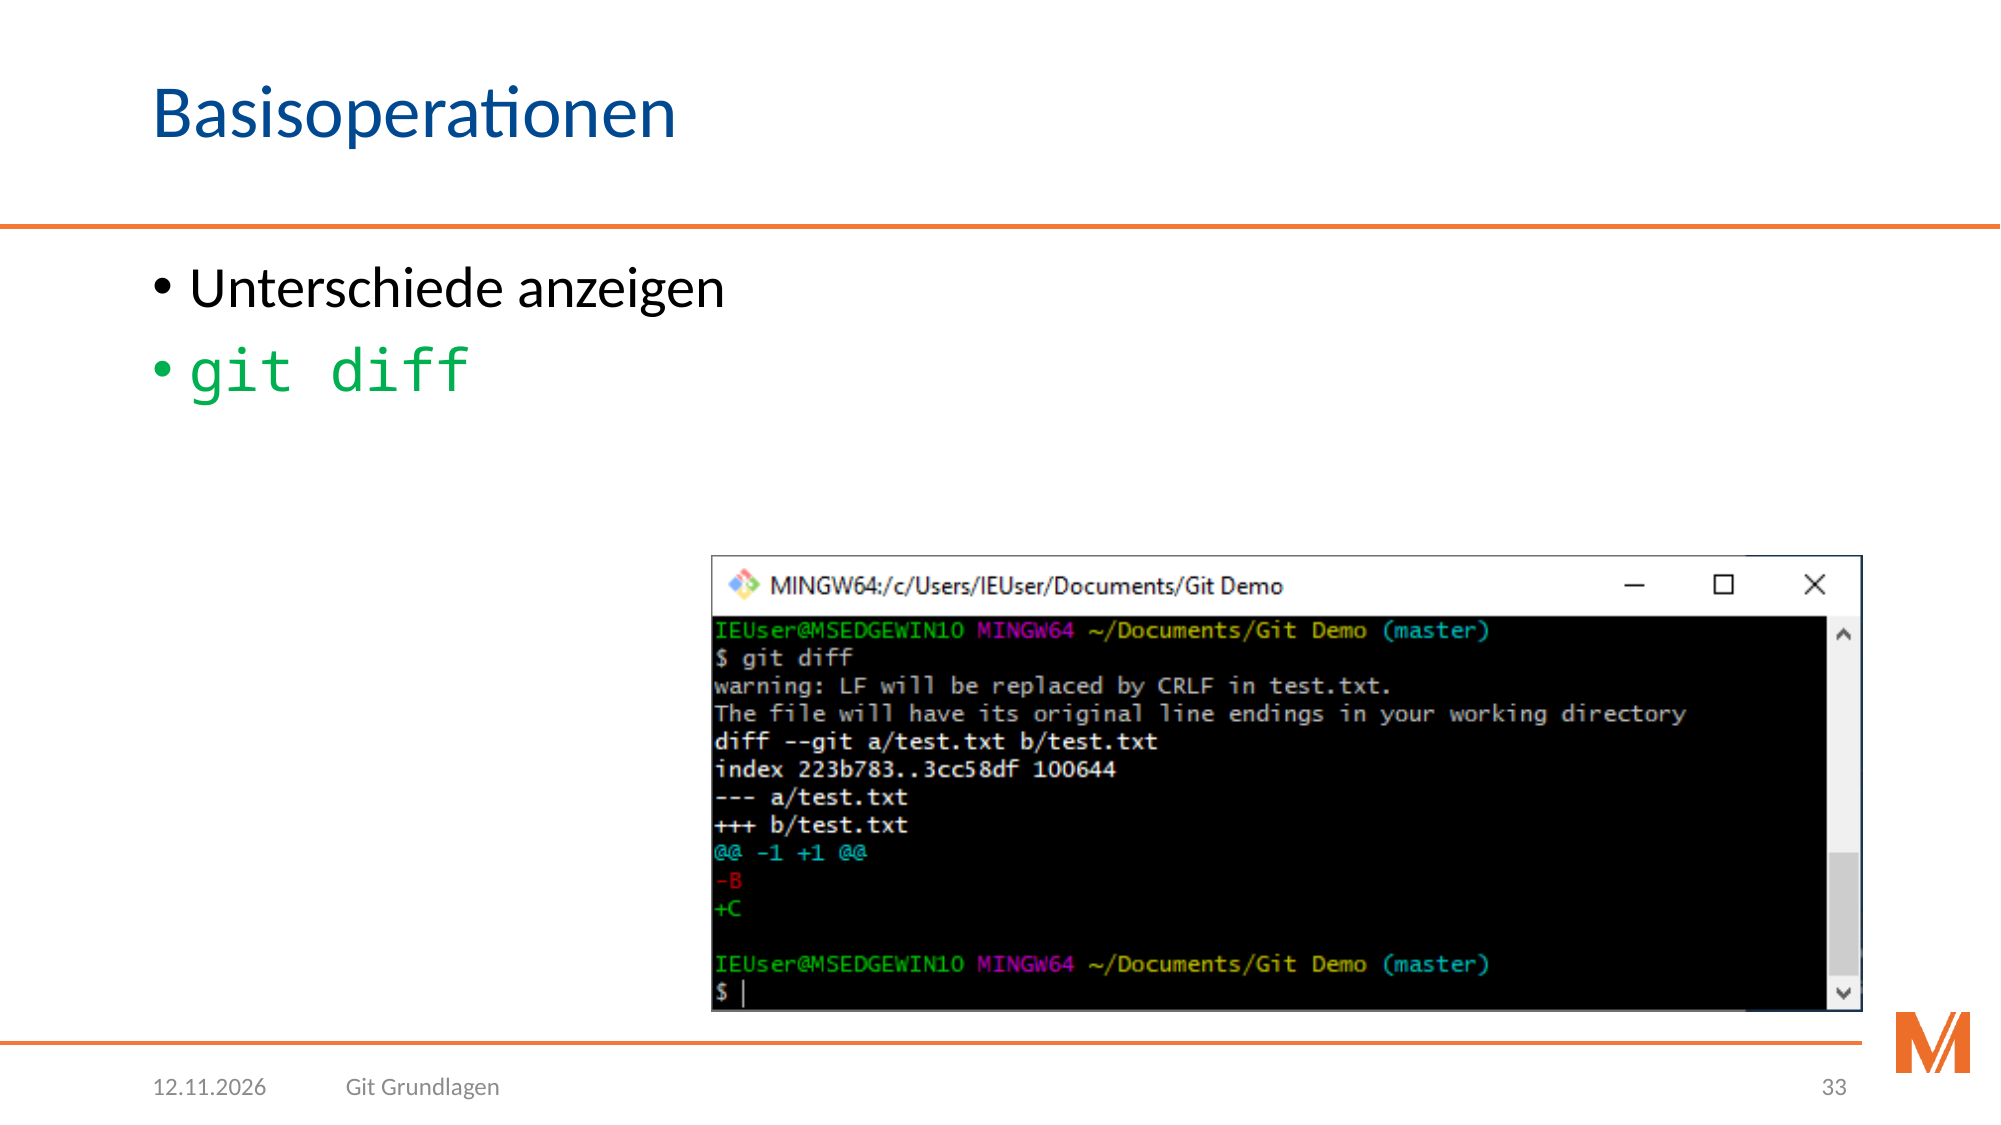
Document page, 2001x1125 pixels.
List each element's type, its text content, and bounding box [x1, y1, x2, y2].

picture [710, 555, 1863, 1012]
title Basisoperationen [137, 24, 1863, 203]
slide_number 33 [1743, 1055, 1863, 1116]
list Unterschiede anzeigen git diff [137, 249, 1863, 1012]
footer Git Grundlagen [330, 1055, 1721, 1116]
picture [1896, 1012, 1970, 1073]
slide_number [137, 1055, 313, 1116]
